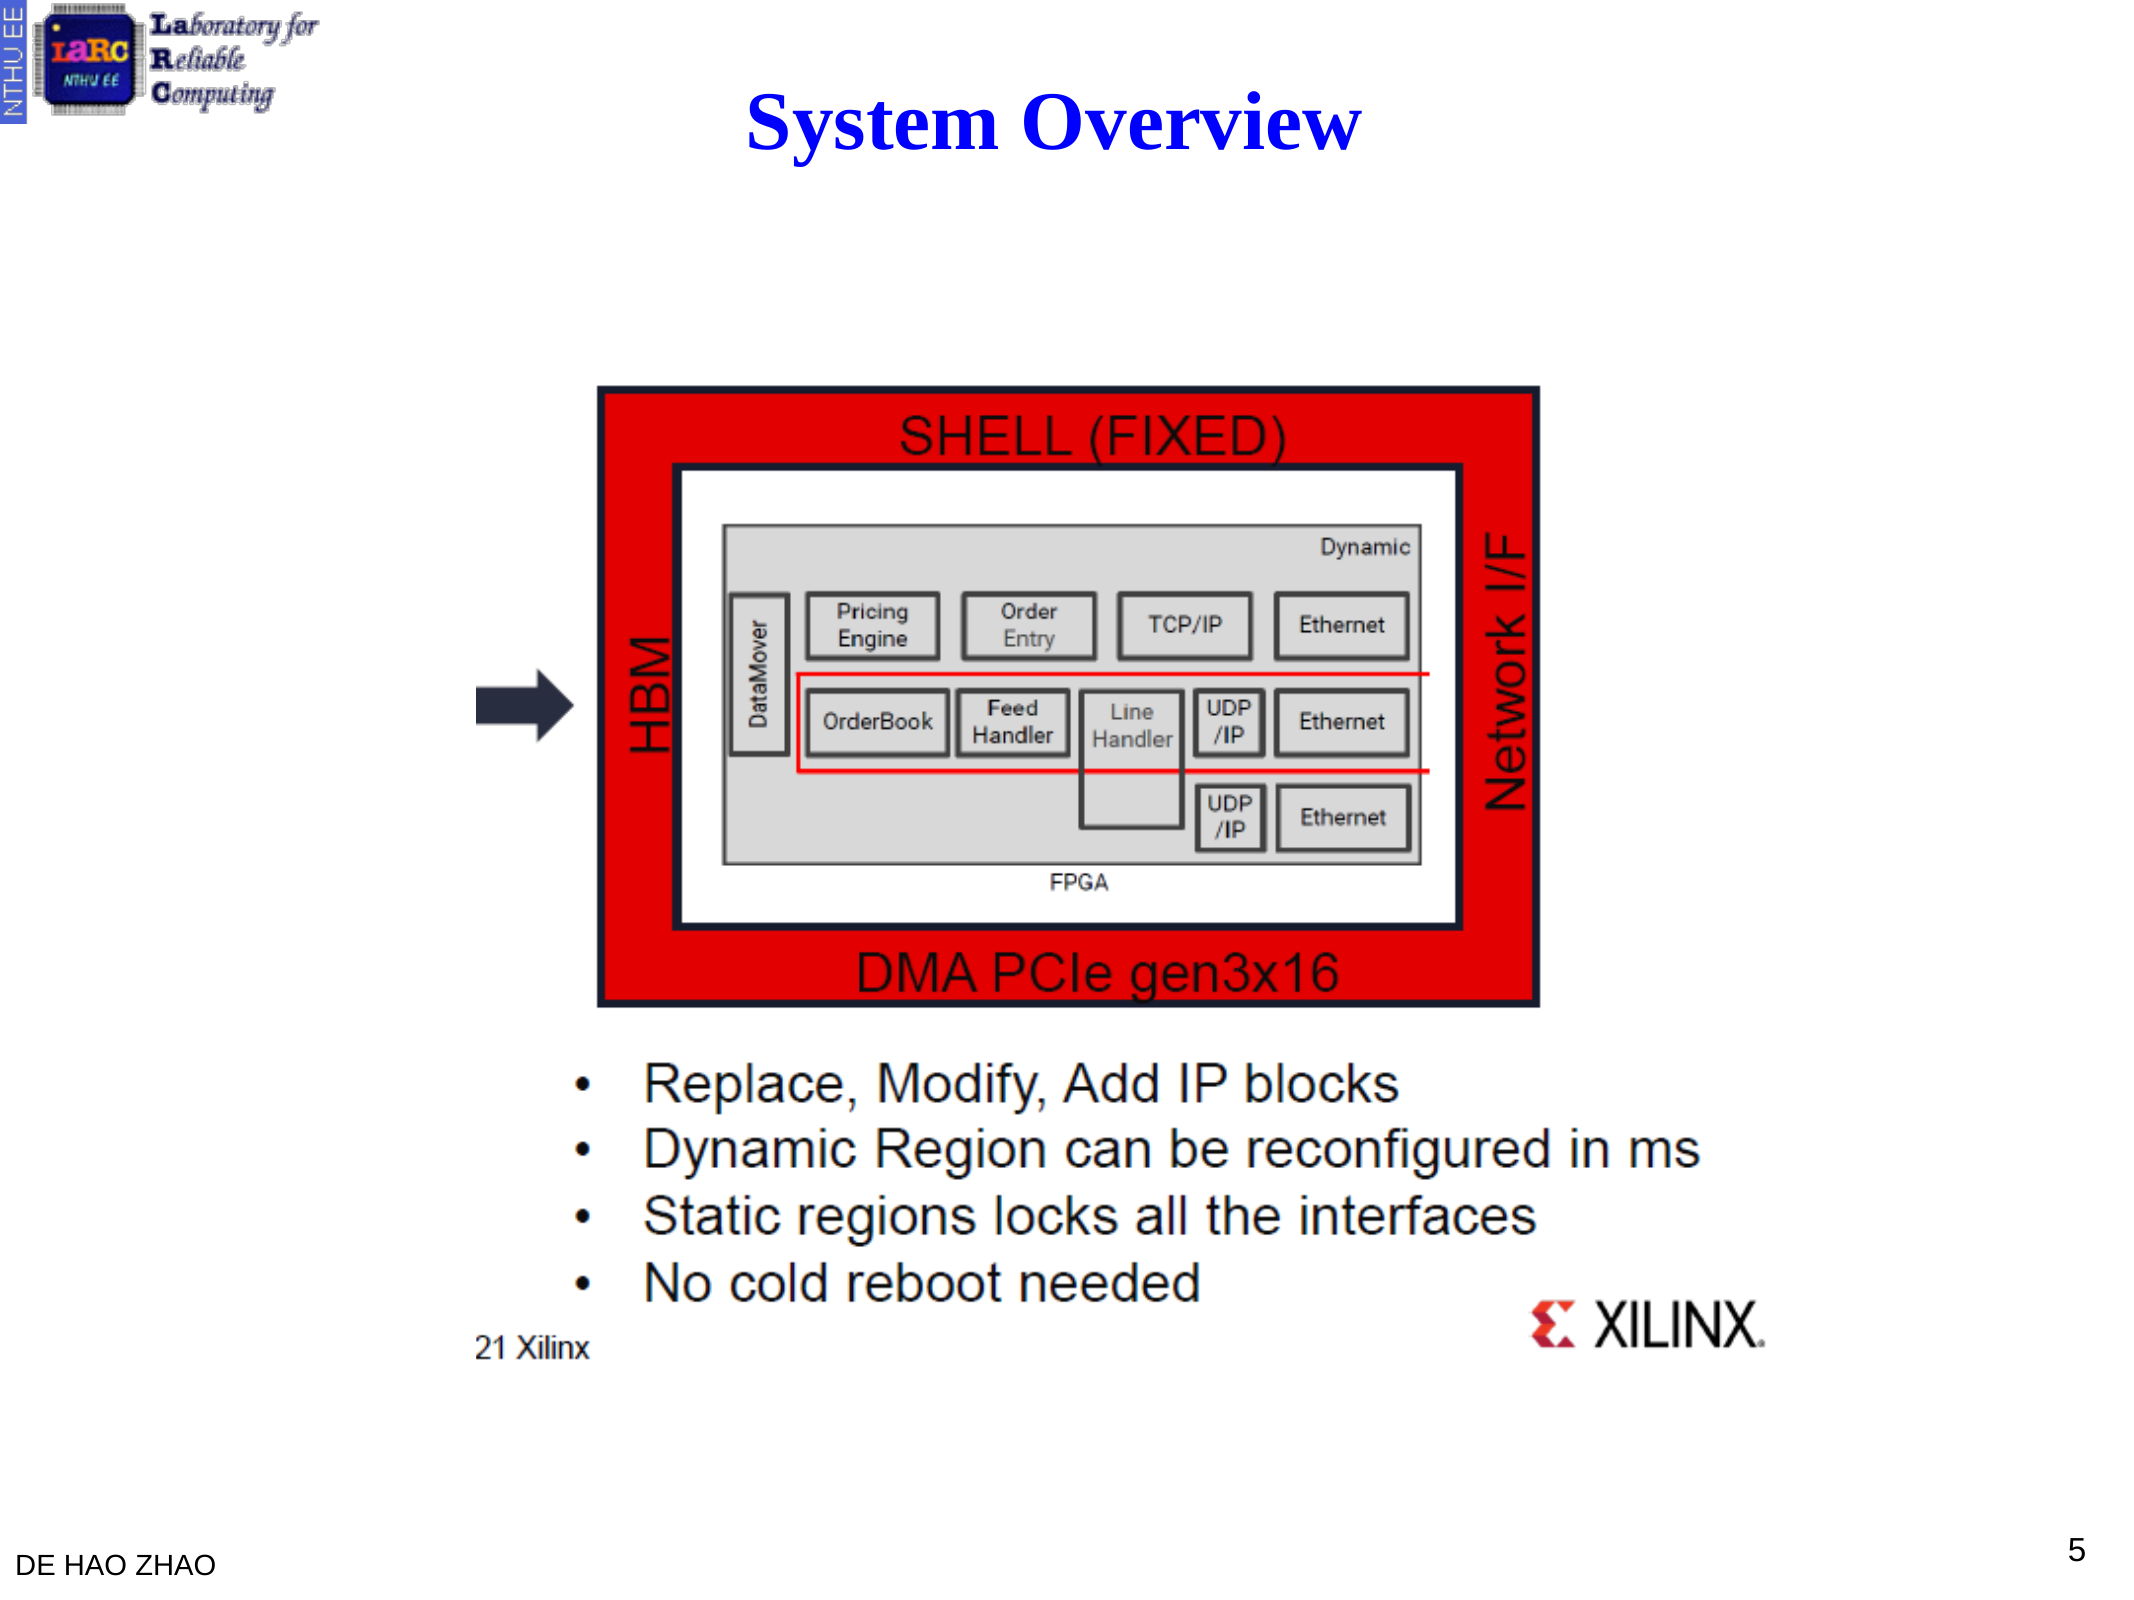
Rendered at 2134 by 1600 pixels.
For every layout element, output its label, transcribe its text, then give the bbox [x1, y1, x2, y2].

picture [475, 350, 1800, 1394]
slide_number 5 [2046, 1520, 2108, 1572]
title System Overview [74, 9, 2045, 222]
picture [0, 0, 328, 124]
